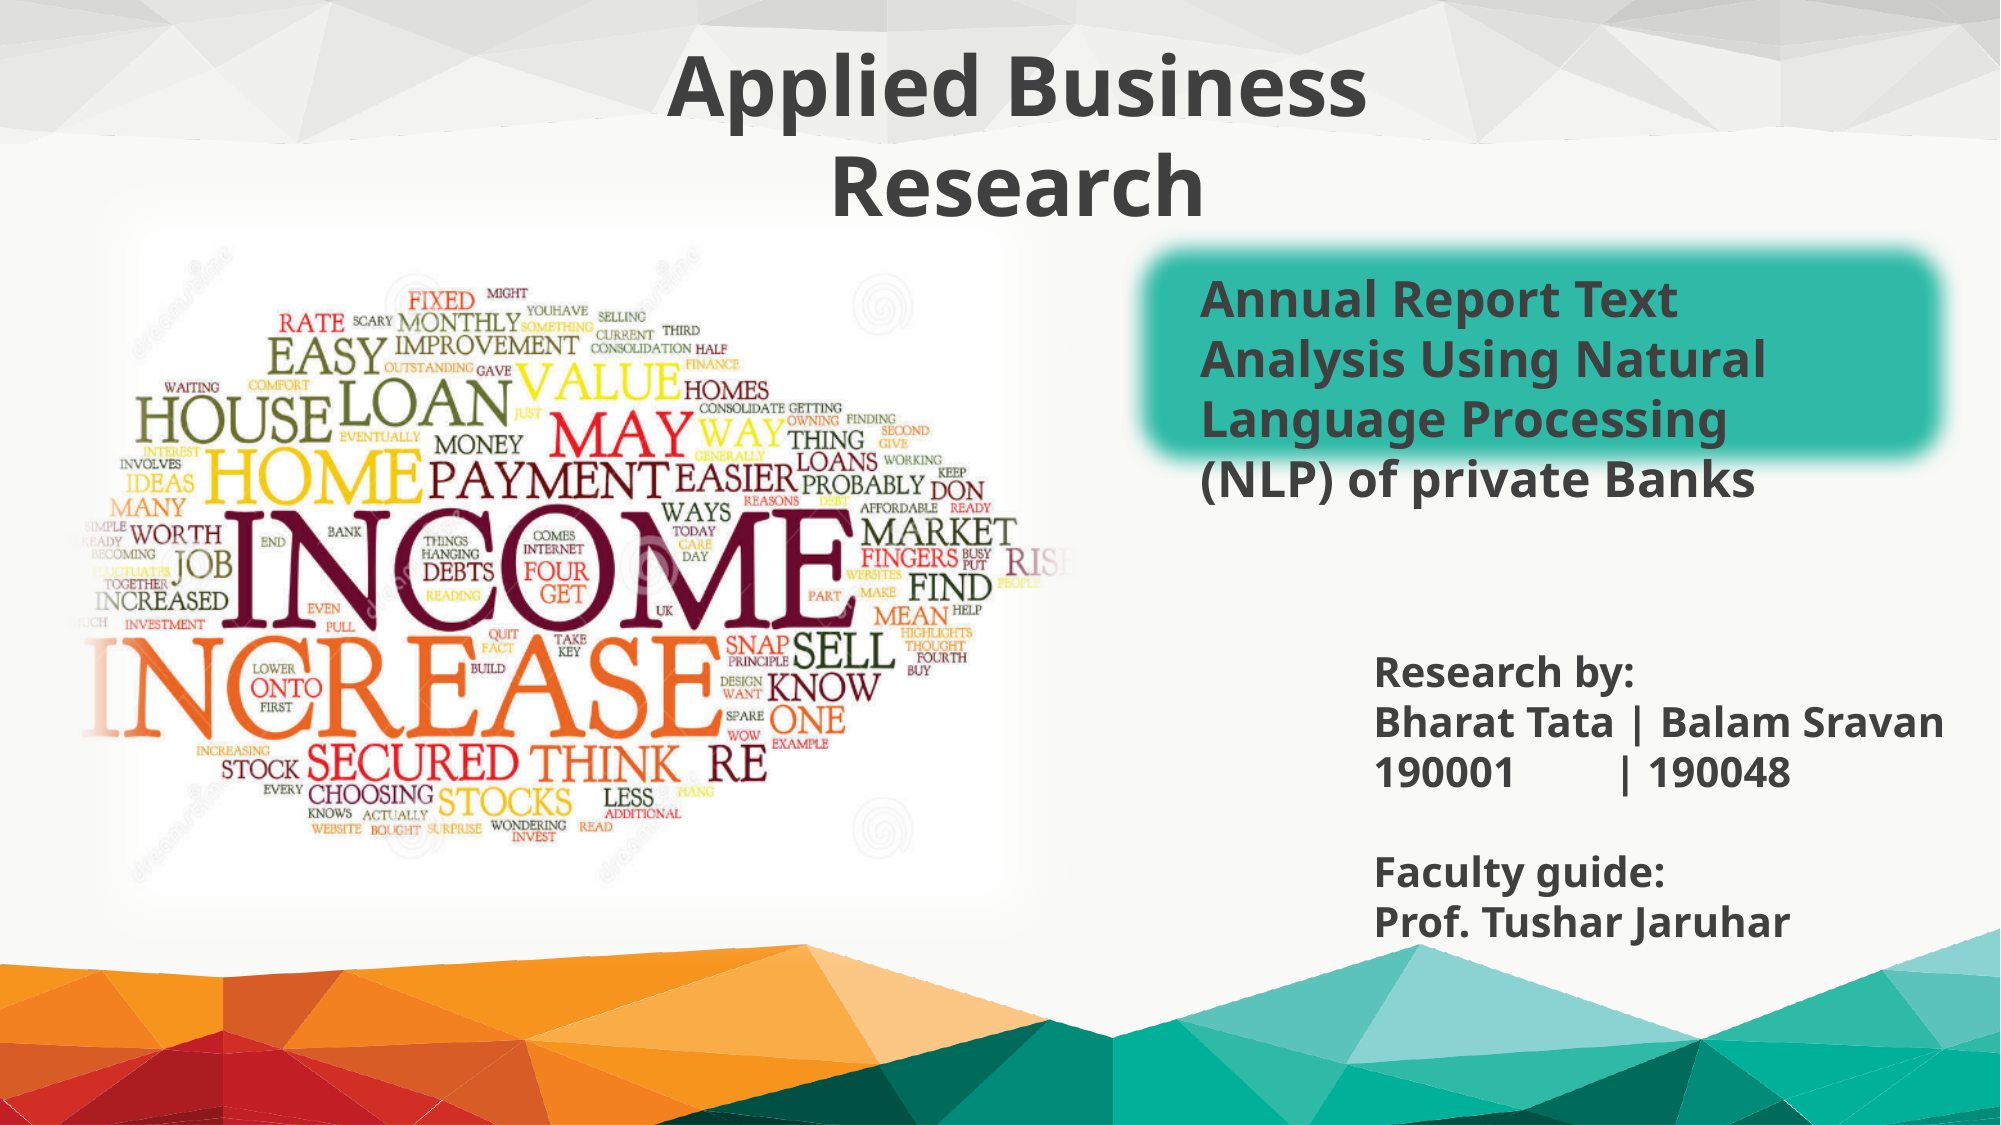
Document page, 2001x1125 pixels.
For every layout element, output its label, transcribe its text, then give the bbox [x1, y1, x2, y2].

text_box Applied Business Research [580, 33, 1457, 234]
picture [0, 0, 2000, 144]
picture [0, 155, 2000, 1125]
text_box Annual Report Text Analysis Using Natural Language Processing (NLP) of private Banks [1200, 267, 1839, 508]
text_box [1158, 266, 1927, 444]
text_box Balam Sravan [1154, 261, 1931, 449]
text_box Research by: Bharat Tata | Balam Sravan 190001 | 190048 Faculty guide: Prof. Tushar Jaruhar [1373, 645, 2000, 947]
